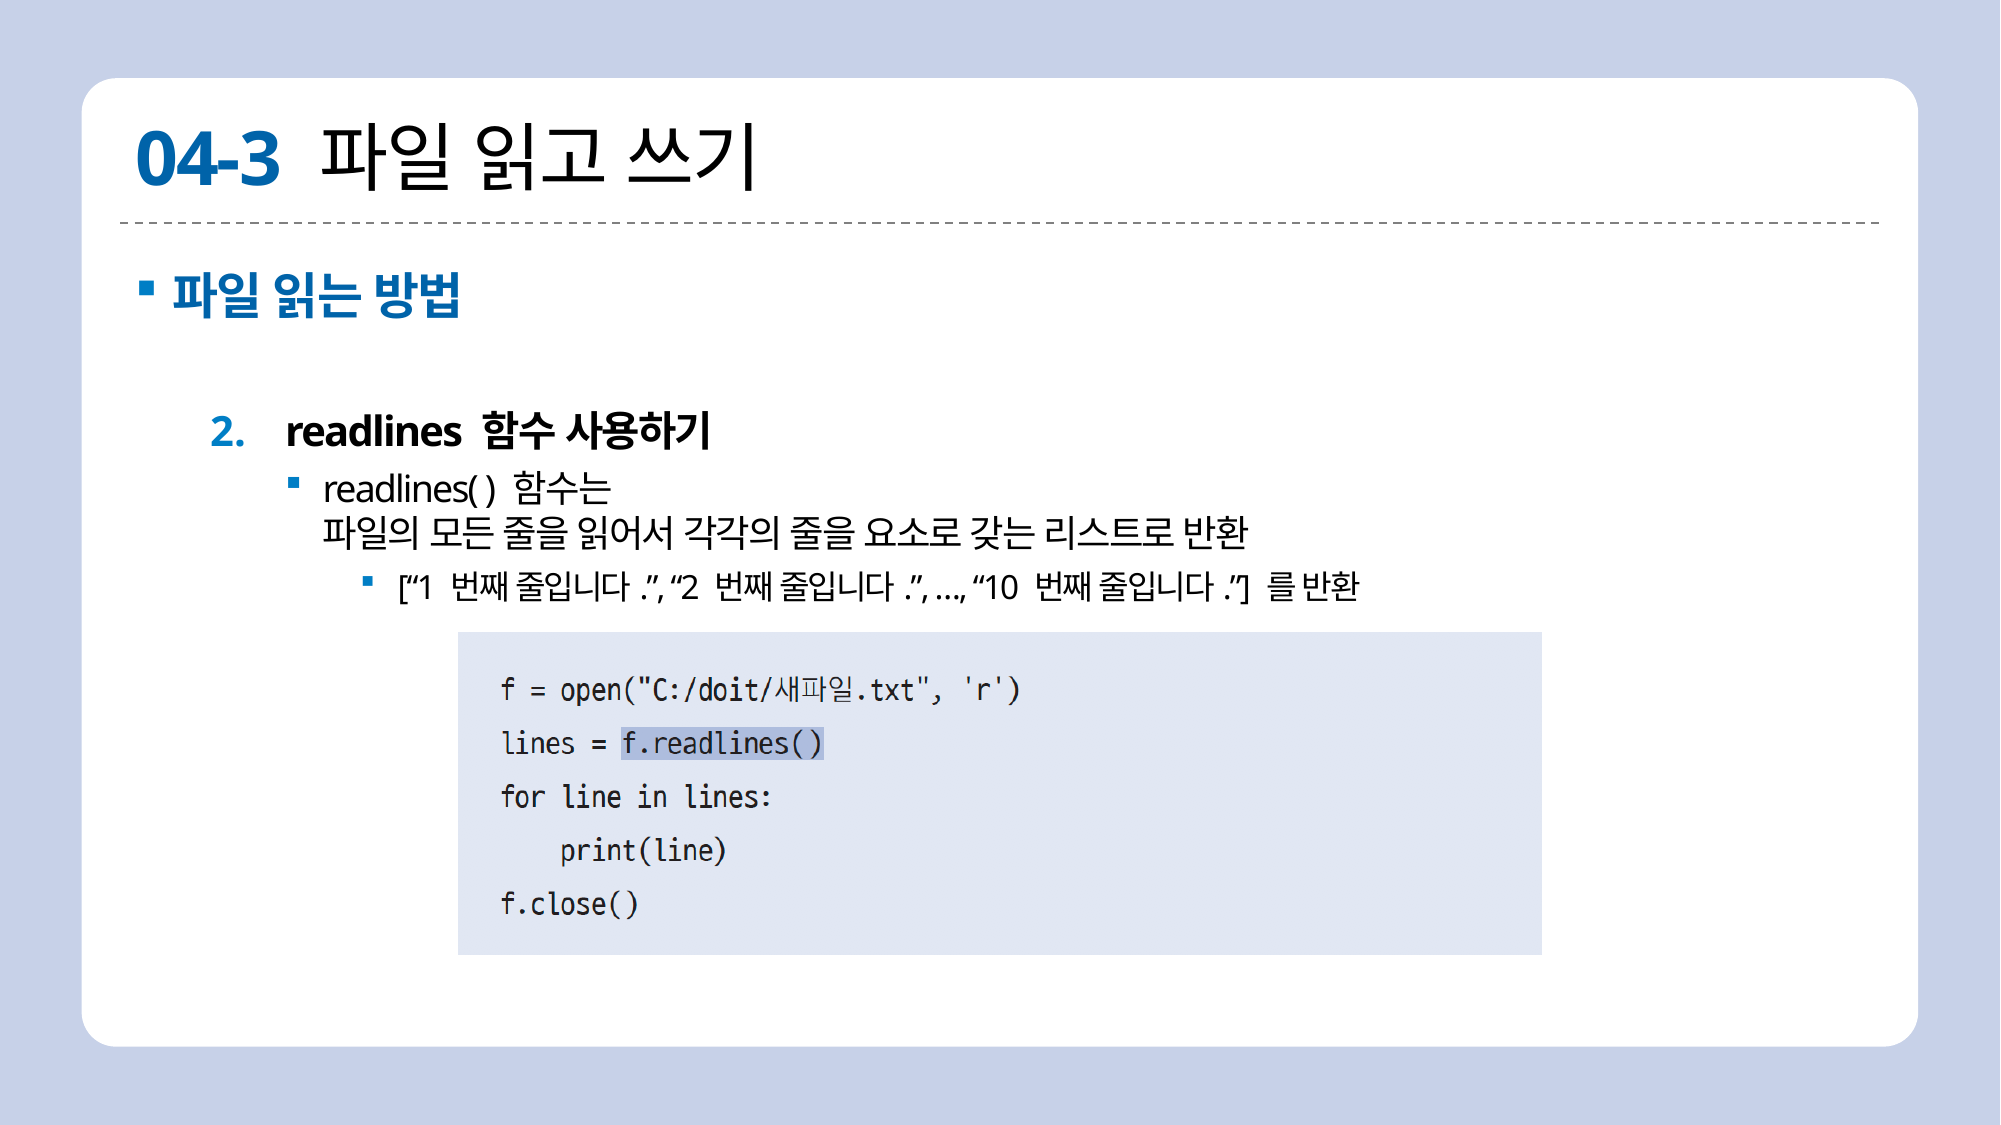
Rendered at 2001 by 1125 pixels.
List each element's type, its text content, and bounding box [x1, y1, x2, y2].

list 파일 읽는 방법 readlines 함수 사용하기 readlines( ) 함수는 파일의 모든 줄을 읽어서 각각의 줄을 요소로 갖는 리스트로 반환 [“1 번째 줄입니다.”, “2 번째 줄입니다.”, …, “10 번째 줄입니다.”] 를 반환 [120, 257, 1120, 1009]
list [1120, 257, 2000, 1009]
picture [458, 632, 1542, 955]
title 04-3 파일 읽고 쓰기 [120, 109, 1880, 209]
